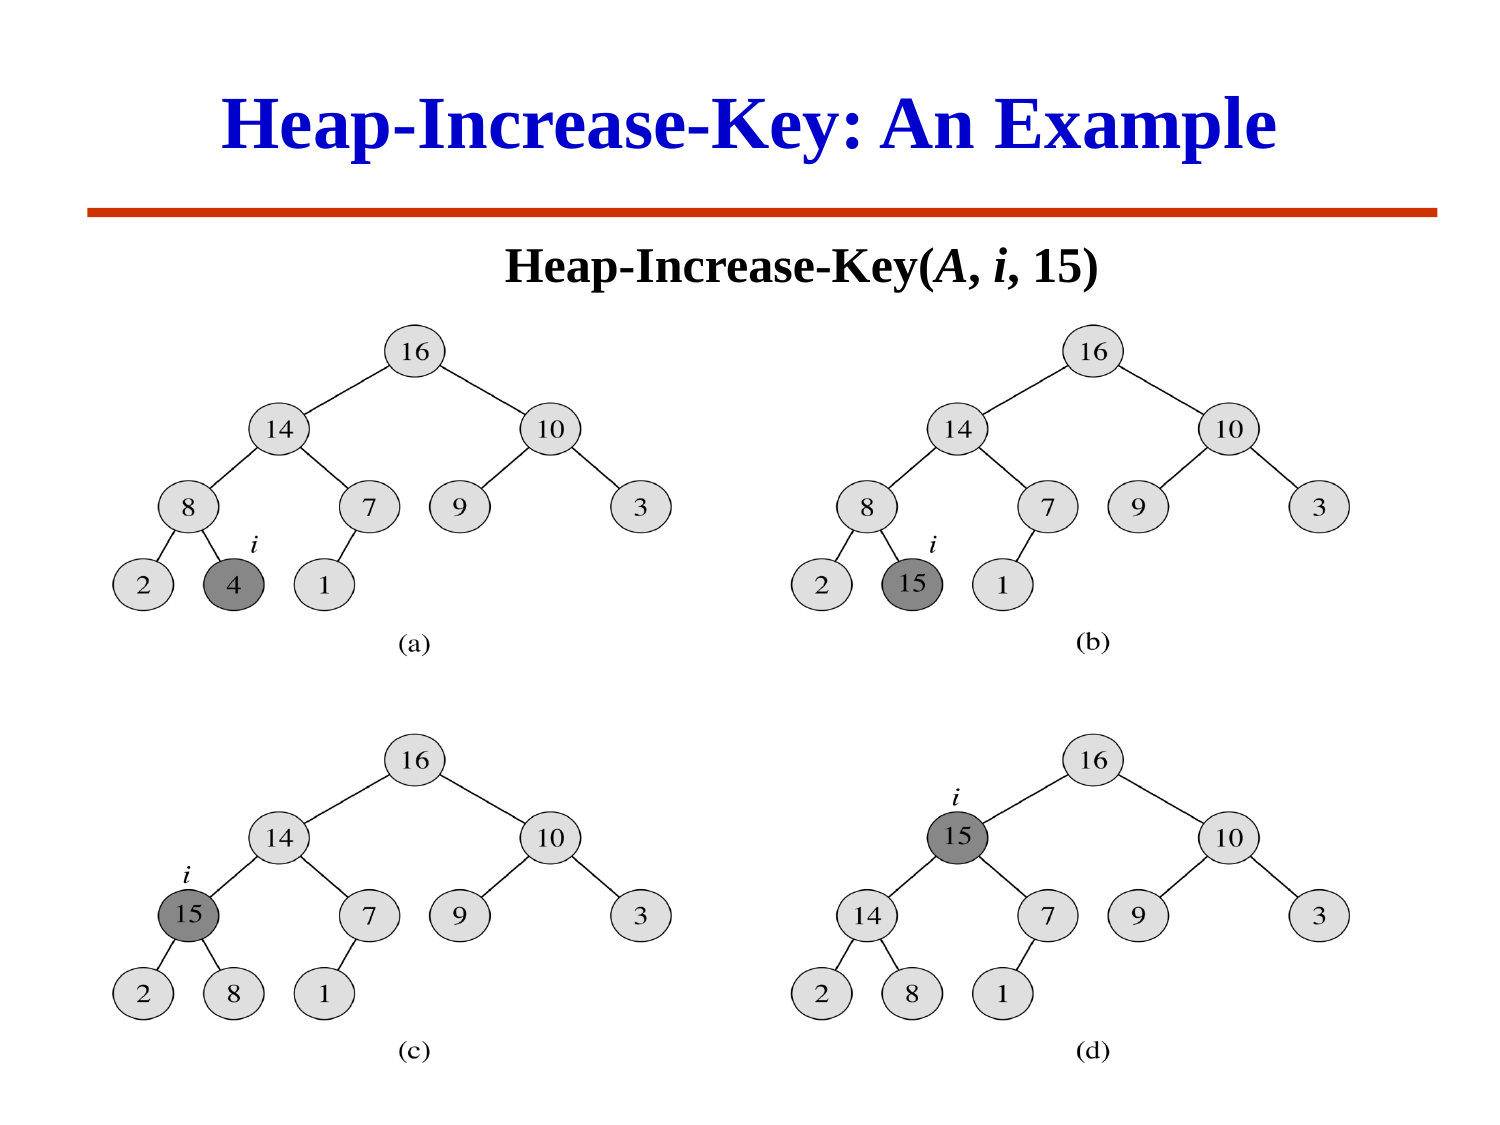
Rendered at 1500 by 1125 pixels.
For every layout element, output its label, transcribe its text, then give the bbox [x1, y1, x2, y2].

title Heap-Increase-Key: An Example [112, 37, 1388, 200]
picture [112, 324, 1351, 1063]
text_box Heap-Increase-Key(A, i, 15) [490, 225, 1115, 301]
